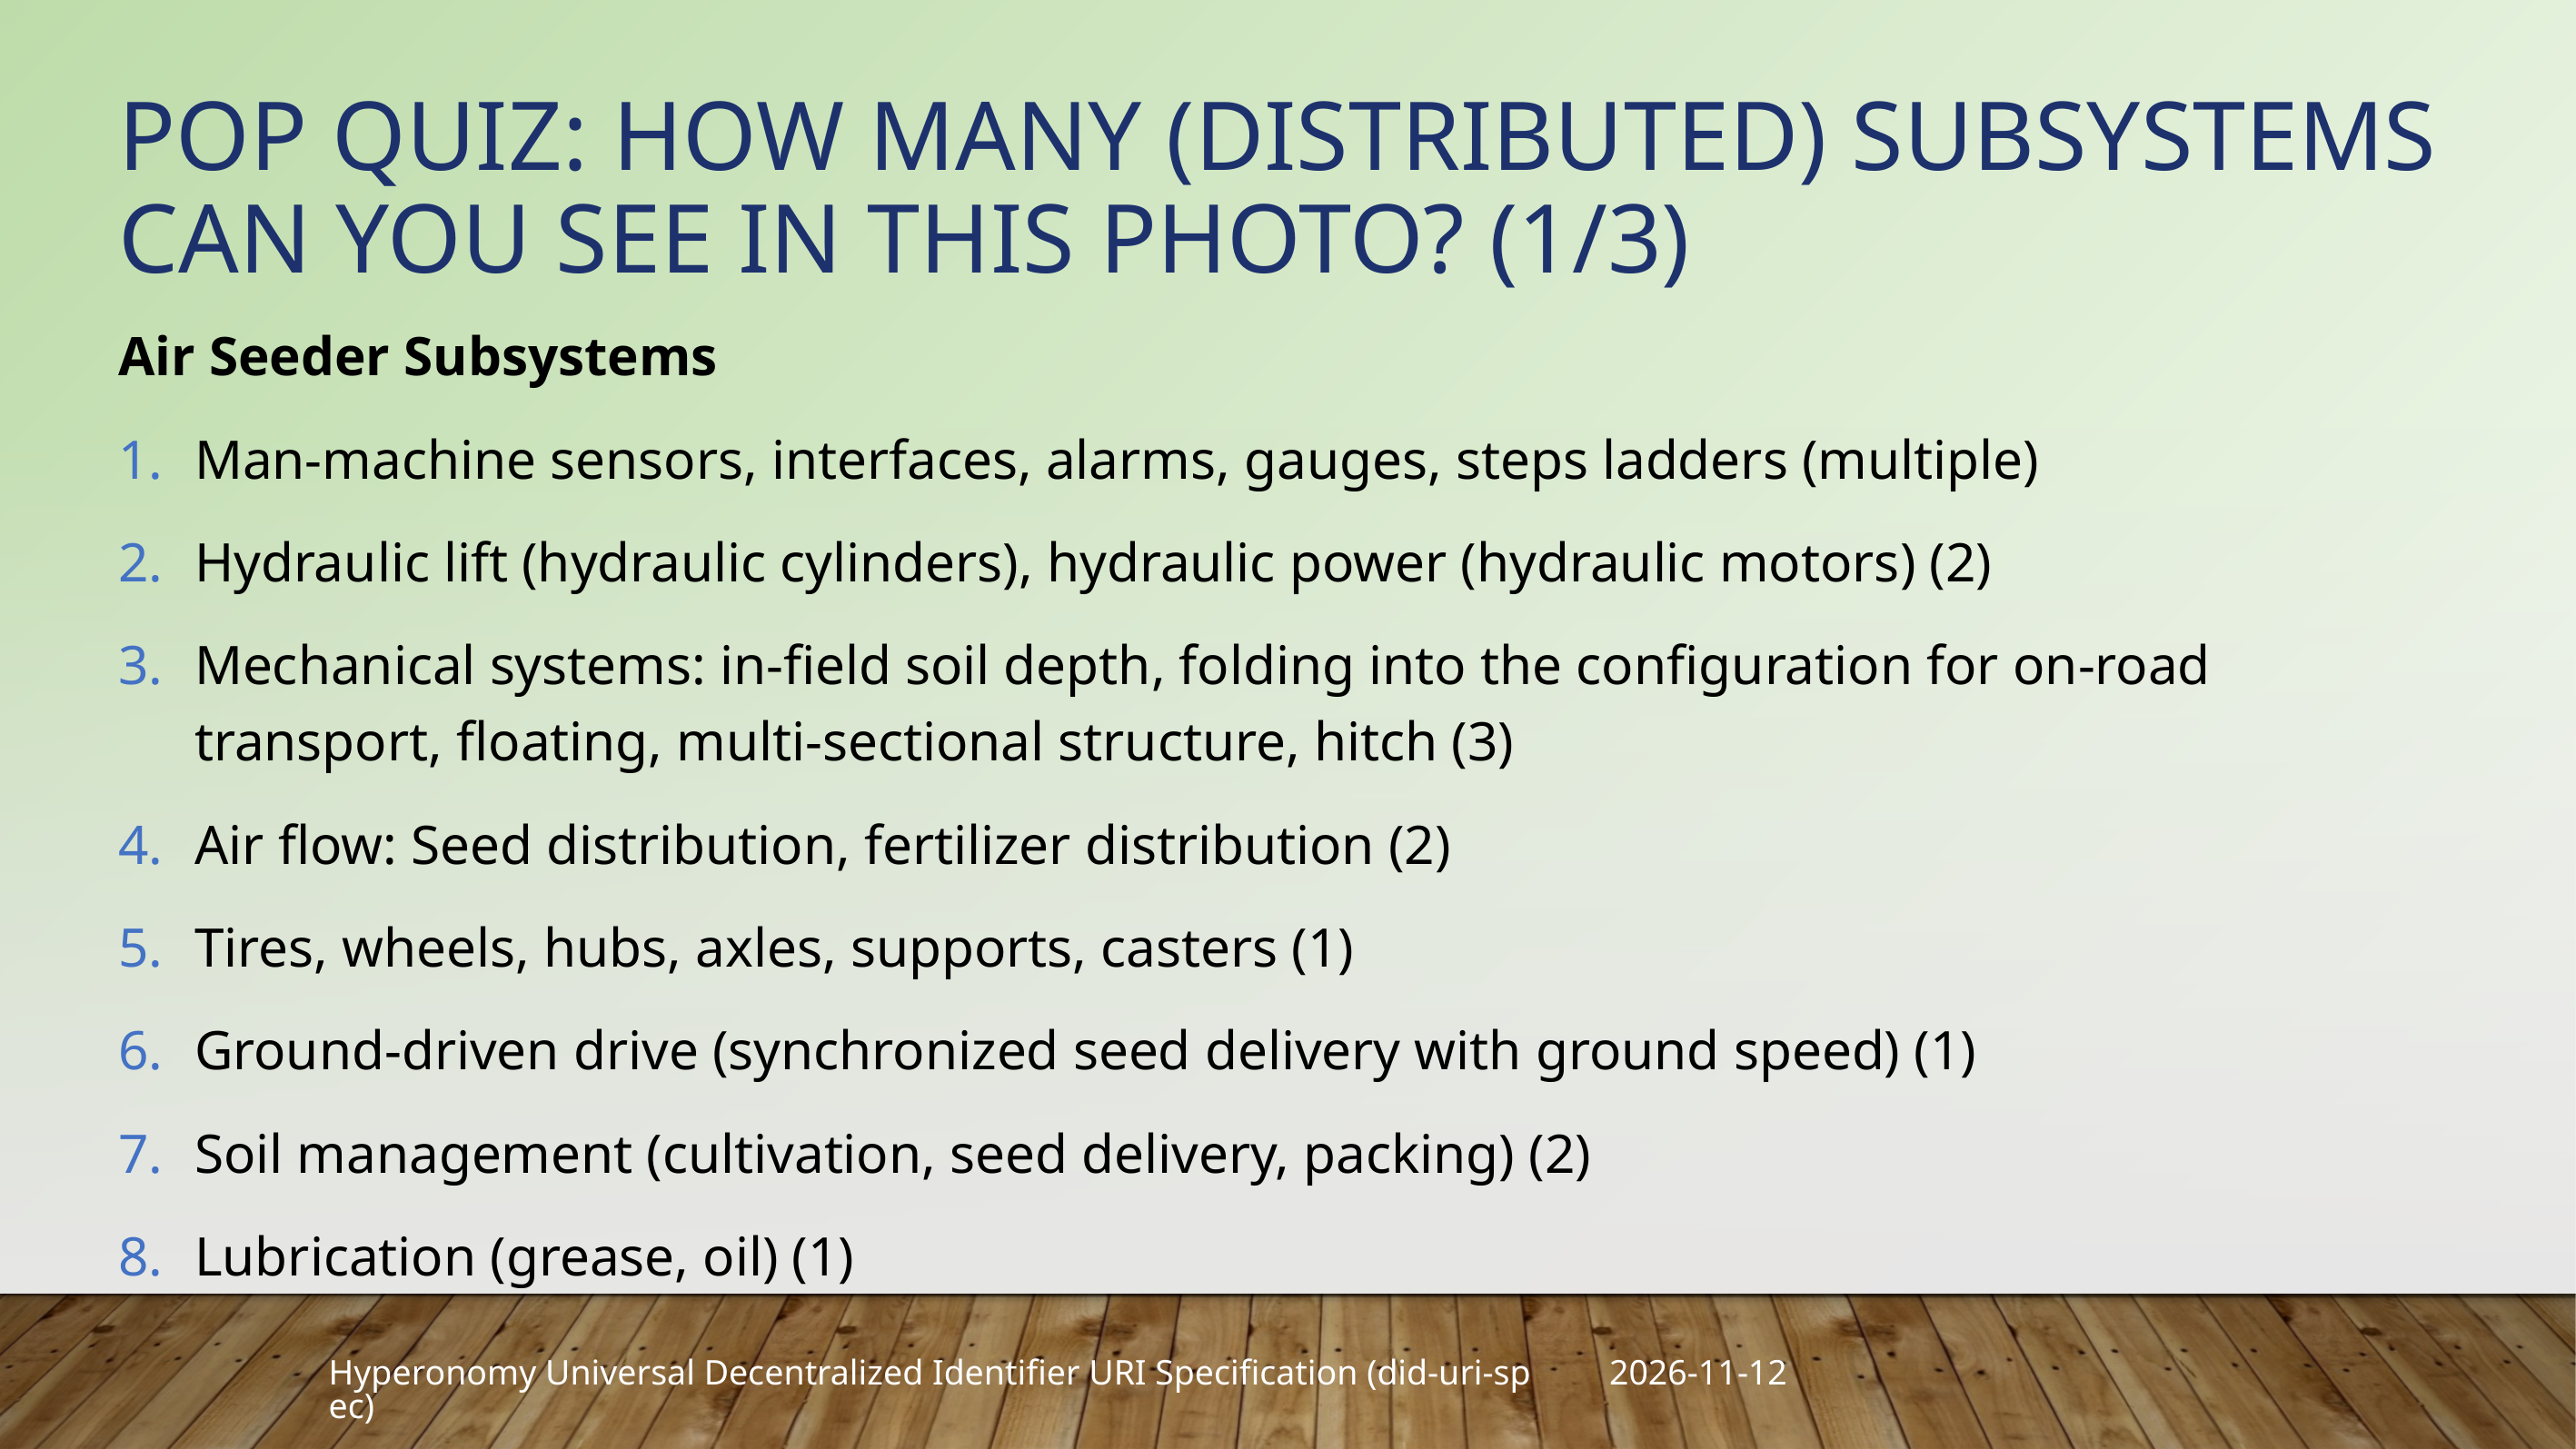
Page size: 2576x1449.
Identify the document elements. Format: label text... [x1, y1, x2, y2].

picture [0, 1294, 2576, 1449]
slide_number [1596, 1344, 2471, 1410]
list Air Seeder Subsystems Man-machine sensors, interfaces, alarms, gauges, steps ladders (multiple) Hydraulic lift (hydraulic cylinders), hydraulic power (hydraulic motors) (2) Mechanical systems: in-field soil depth, folding into the configuration for on-road transport, floating, multi-sectional structure, hitch (3) Air flow: Seed distribution, fertilizer distribution (2) Tires, wheels, hubs, axles, supports, casters (1) Ground-driven drive (synchronized seed delivery with ground speed) (1) Soil management (cultivation, seed delivery, packing) (2) Lubrication (grease, oil) (1) [104, 303, 2471, 1295]
footer Hyperonomy Universal Decentralized Identifier URI Specification (did-uri-spec) [314, 1344, 1562, 1410]
title Pop quiz: How many (distributed) subsystems CAN you see in this photo? (1/3) [104, 82, 2471, 303]
